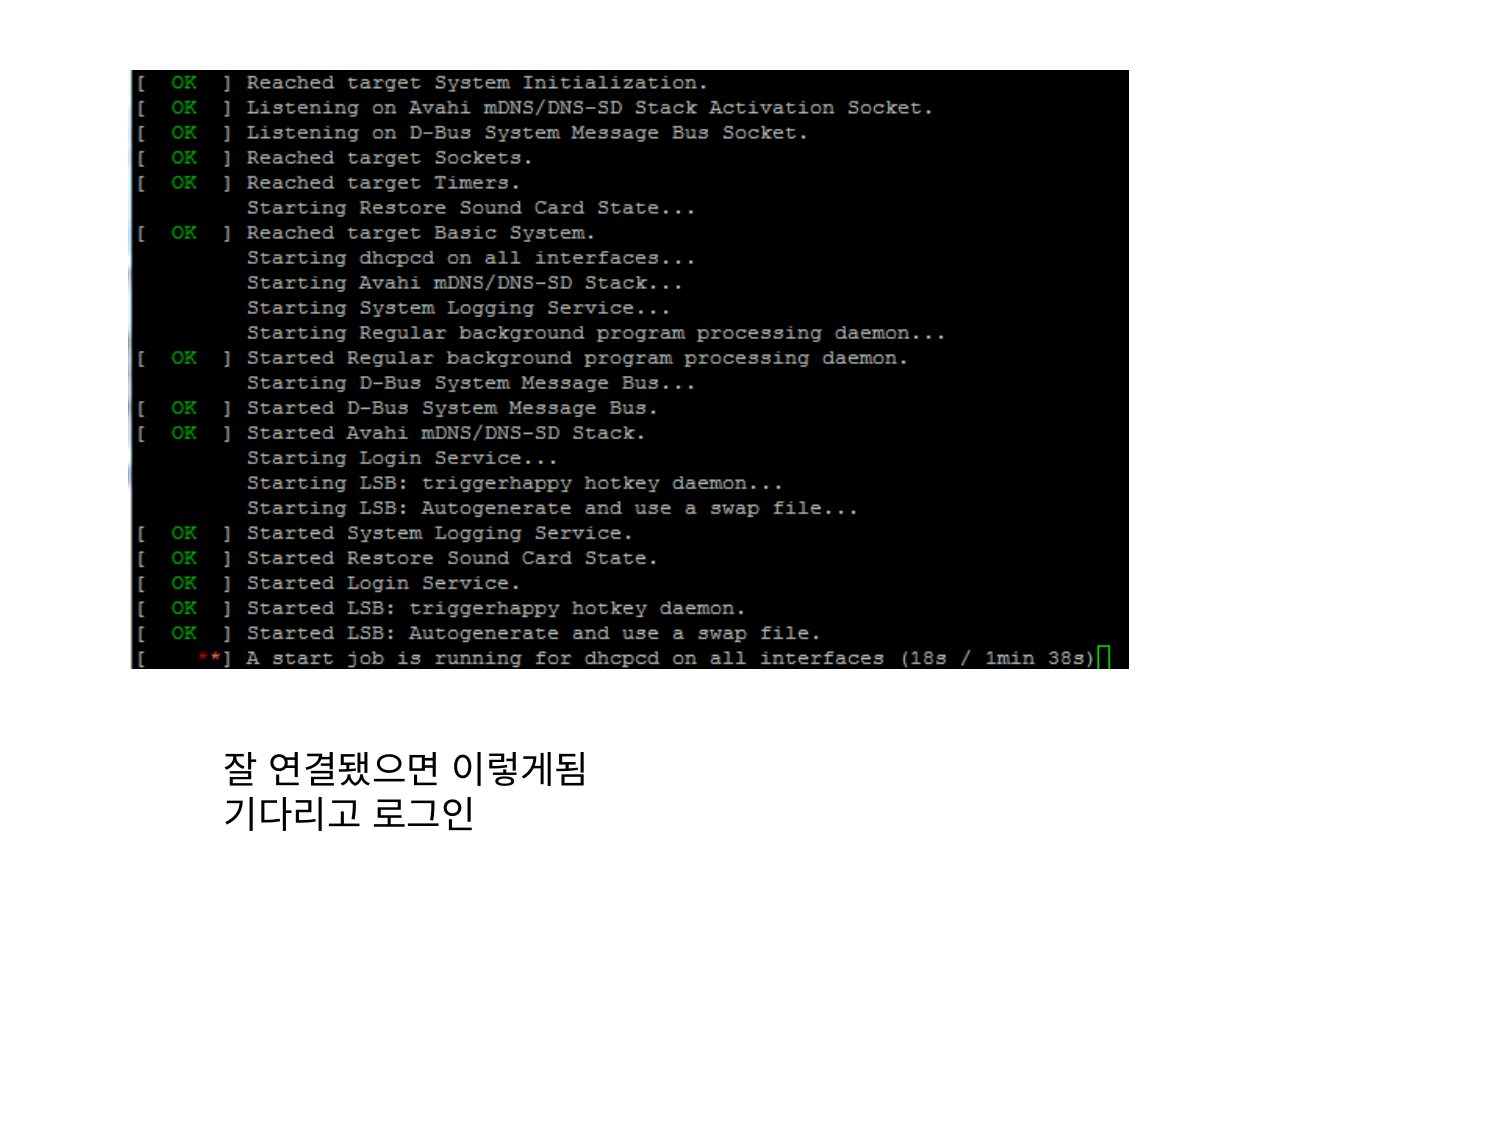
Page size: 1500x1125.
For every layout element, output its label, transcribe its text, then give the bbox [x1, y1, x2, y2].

picture [128, 70, 1130, 669]
text_box 잘 연결됐으면 이렇게됨 기다리고 로그인 [208, 738, 616, 843]
